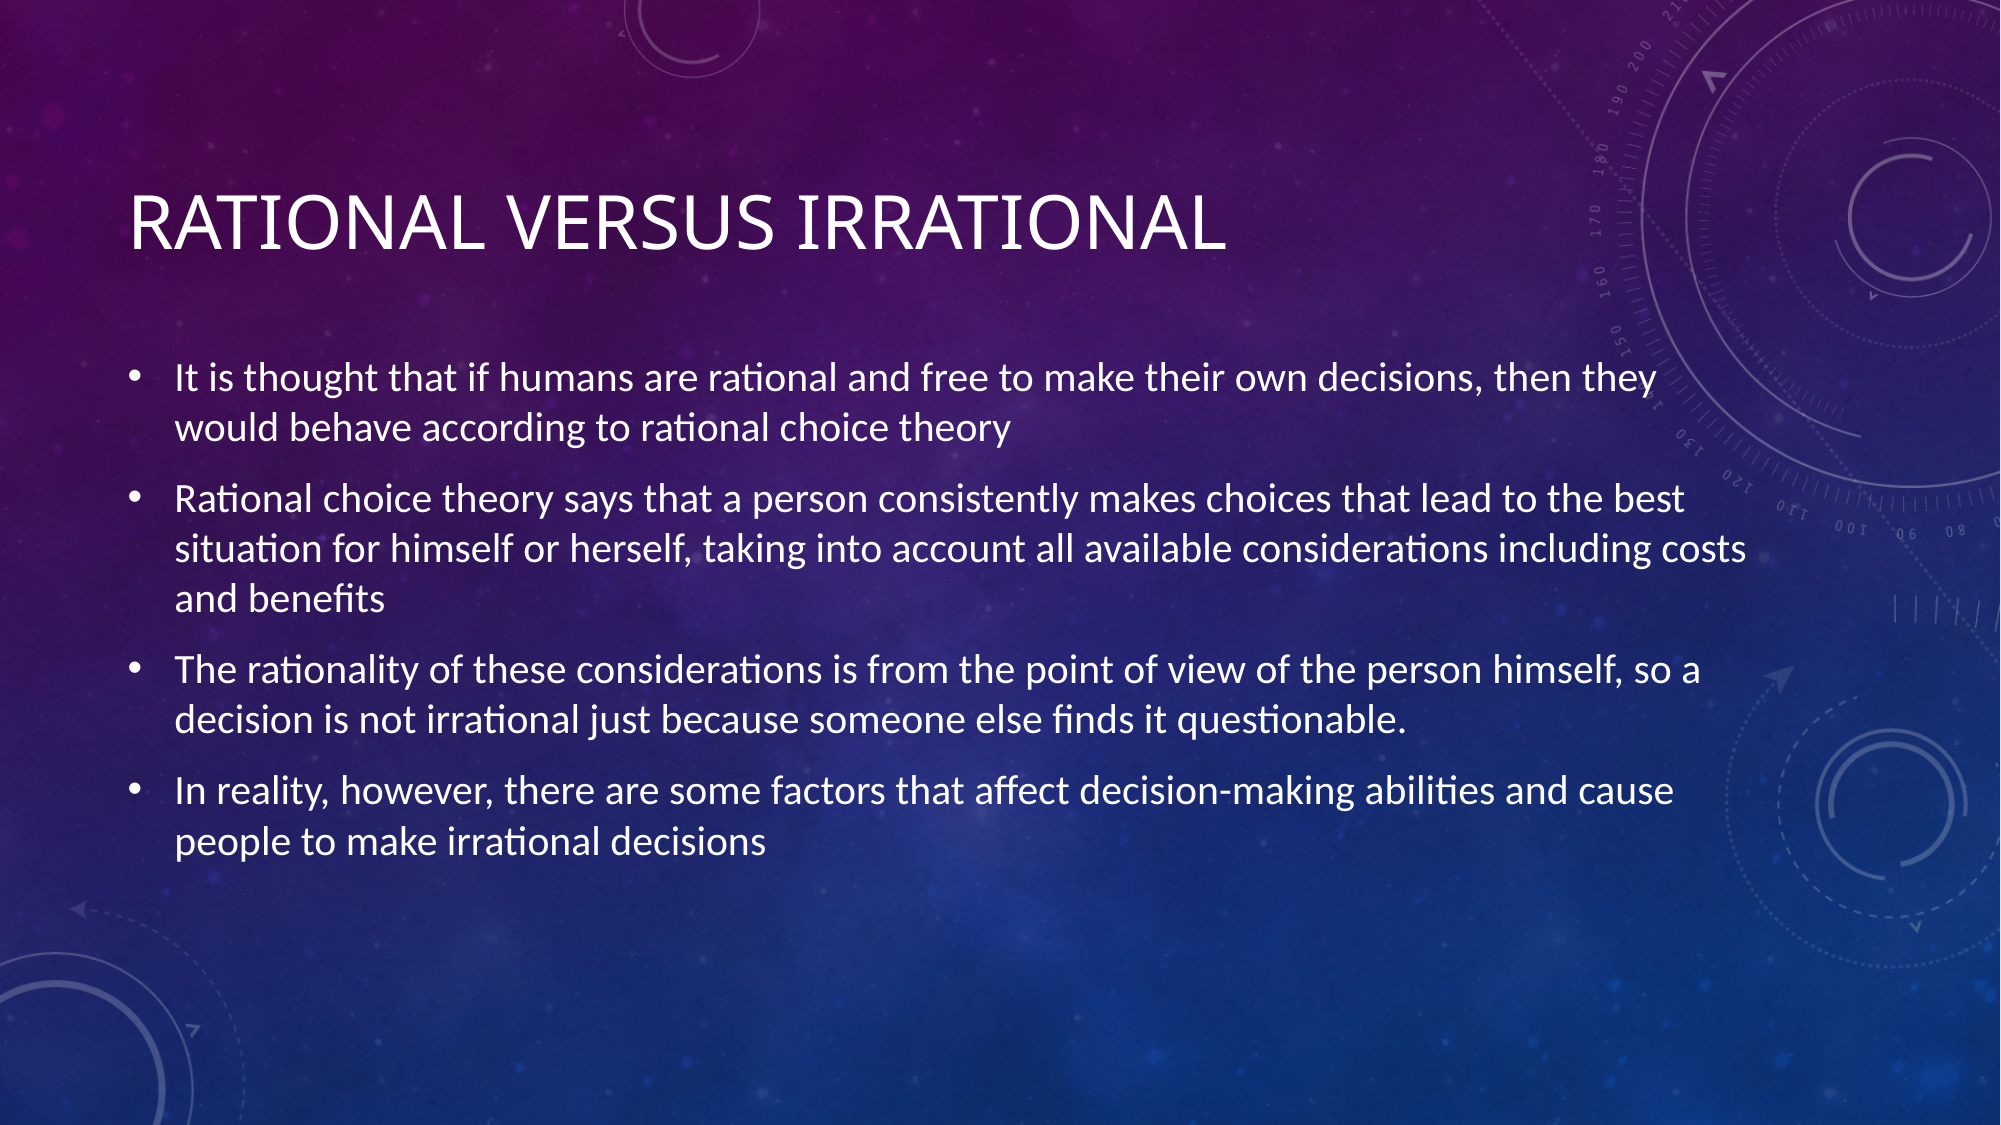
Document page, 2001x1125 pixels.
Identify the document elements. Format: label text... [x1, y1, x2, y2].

picture [0, 0, 2001, 1125]
title Rational versus Irrational [112, 99, 1775, 331]
list It is thought that if humans are rational and free to make their own decisions, then they would behave according to rational choice theory Rational choice theory says that a person consistently makes choices that lead to the best situation for himself or herself, taking into account all available considerations including costs and benefits The rationality of these considerations is from the point of view of the person himself, so a decision is not irrational just because someone else finds it questionable. In reality, however, there are some factors that affect decision-making abilities and cause people to make irrational decisions [112, 331, 1775, 883]
